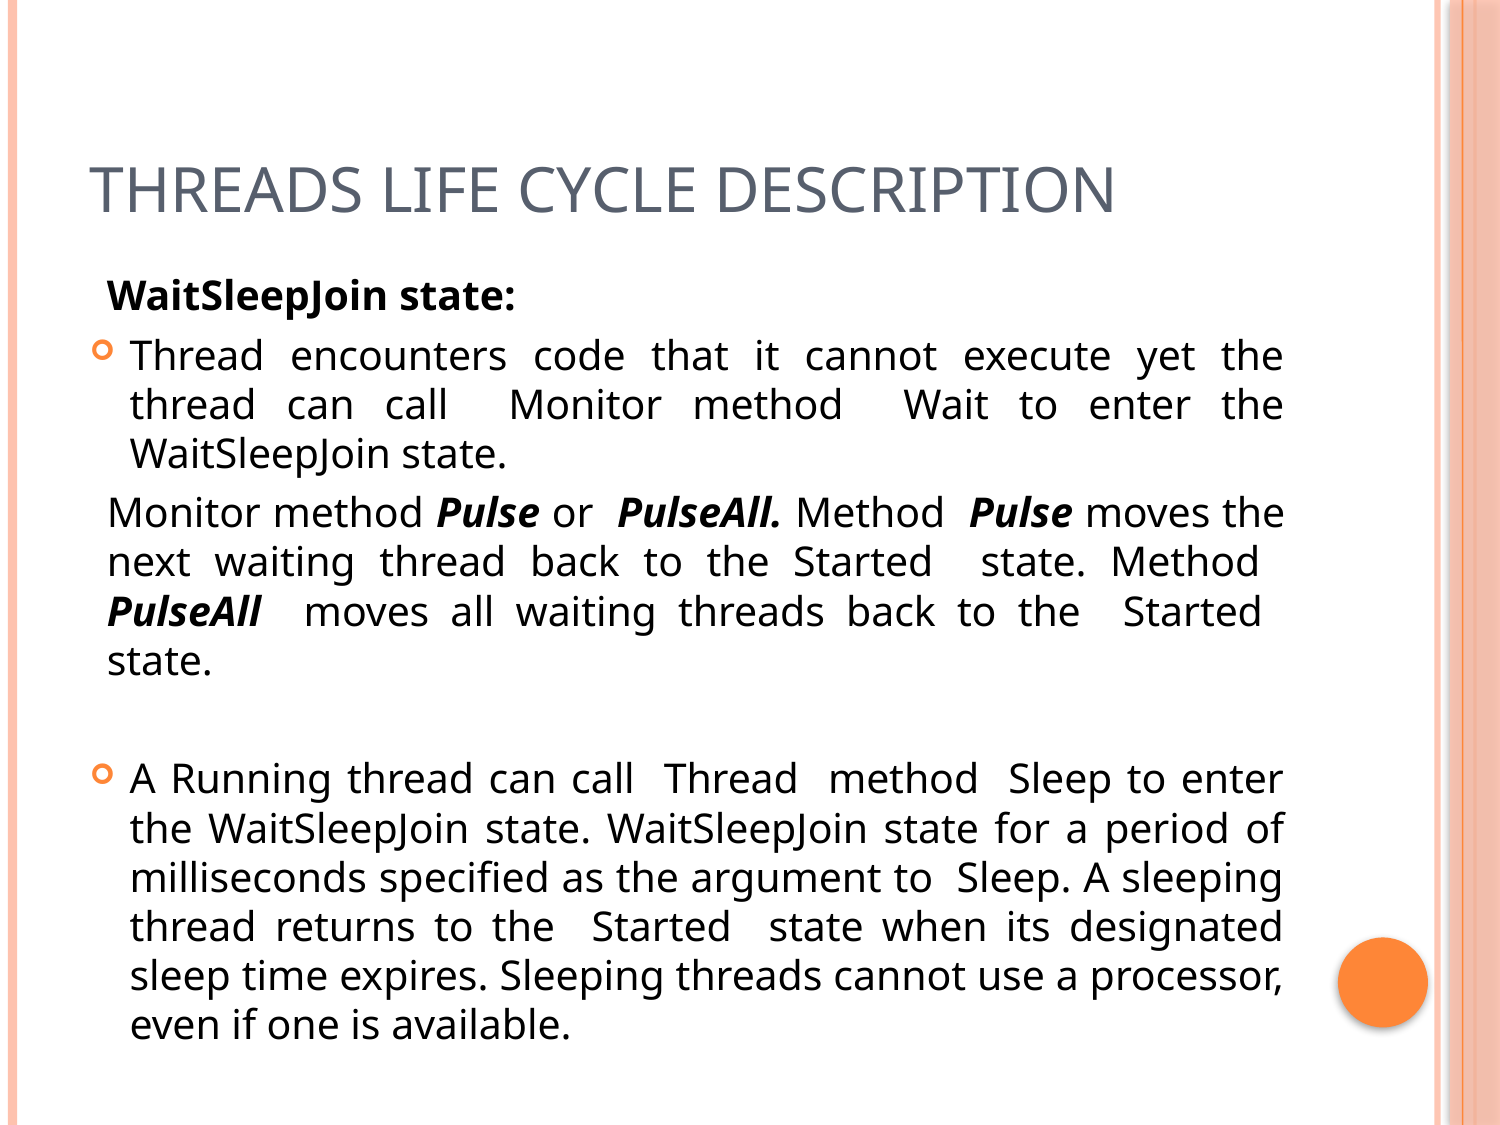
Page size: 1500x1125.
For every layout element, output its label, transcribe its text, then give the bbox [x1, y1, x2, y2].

title Threads Life Cycle Description [75, 45, 1300, 233]
list WaitSleepJoin state: Thread encounters code that it cannot execute yet the thread can call Monitor method Wait to enter the WaitSleepJoin state. Monitor method Pulse or PulseAll. Method Pulse moves the next waiting thread back to the Started state. Method PulseAll moves all waiting threads back to the Started state. A Running thread can call Thread method Sleep to enter the WaitSleepJoin state. WaitSleepJoin state for a period of milliseconds specified as the argument to Sleep. A sleeping thread returns to the Started state when its designated sleep time expires. Sleeping threads cannot use a processor, even if one is available. [75, 262, 1300, 1062]
